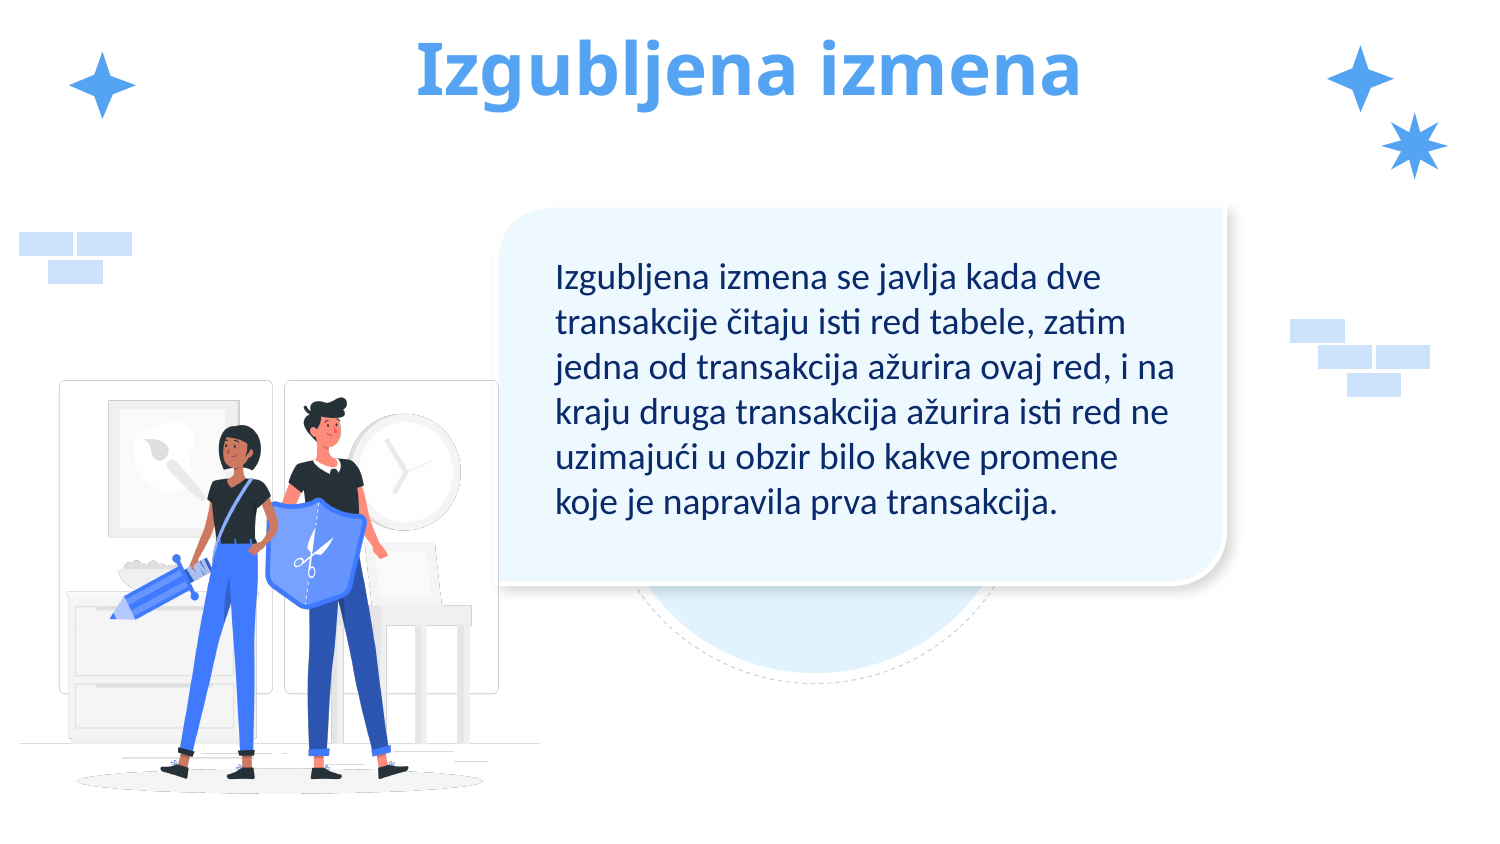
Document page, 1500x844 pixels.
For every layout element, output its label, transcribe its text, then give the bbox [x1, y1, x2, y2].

text_box [1381, 112, 1449, 180]
text_box [68, 51, 136, 119]
list Izgubljena izmena se javlja kada dve transakcije čitaju isti red tabele, zatim jedna od transakcija ažurira ovaj red, i na kraju druga transakcija ažurira isti red ne uzimajući u obzir bilo kakve promene koje je napravila prva transakcija. [540, 236, 1192, 526]
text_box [1290, 318, 1431, 397]
title Izgubljena izmena [117, 7, 1383, 102]
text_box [18, 232, 132, 285]
text_box [496, 205, 1225, 584]
text_box [1326, 45, 1394, 113]
picture [19, 370, 541, 823]
